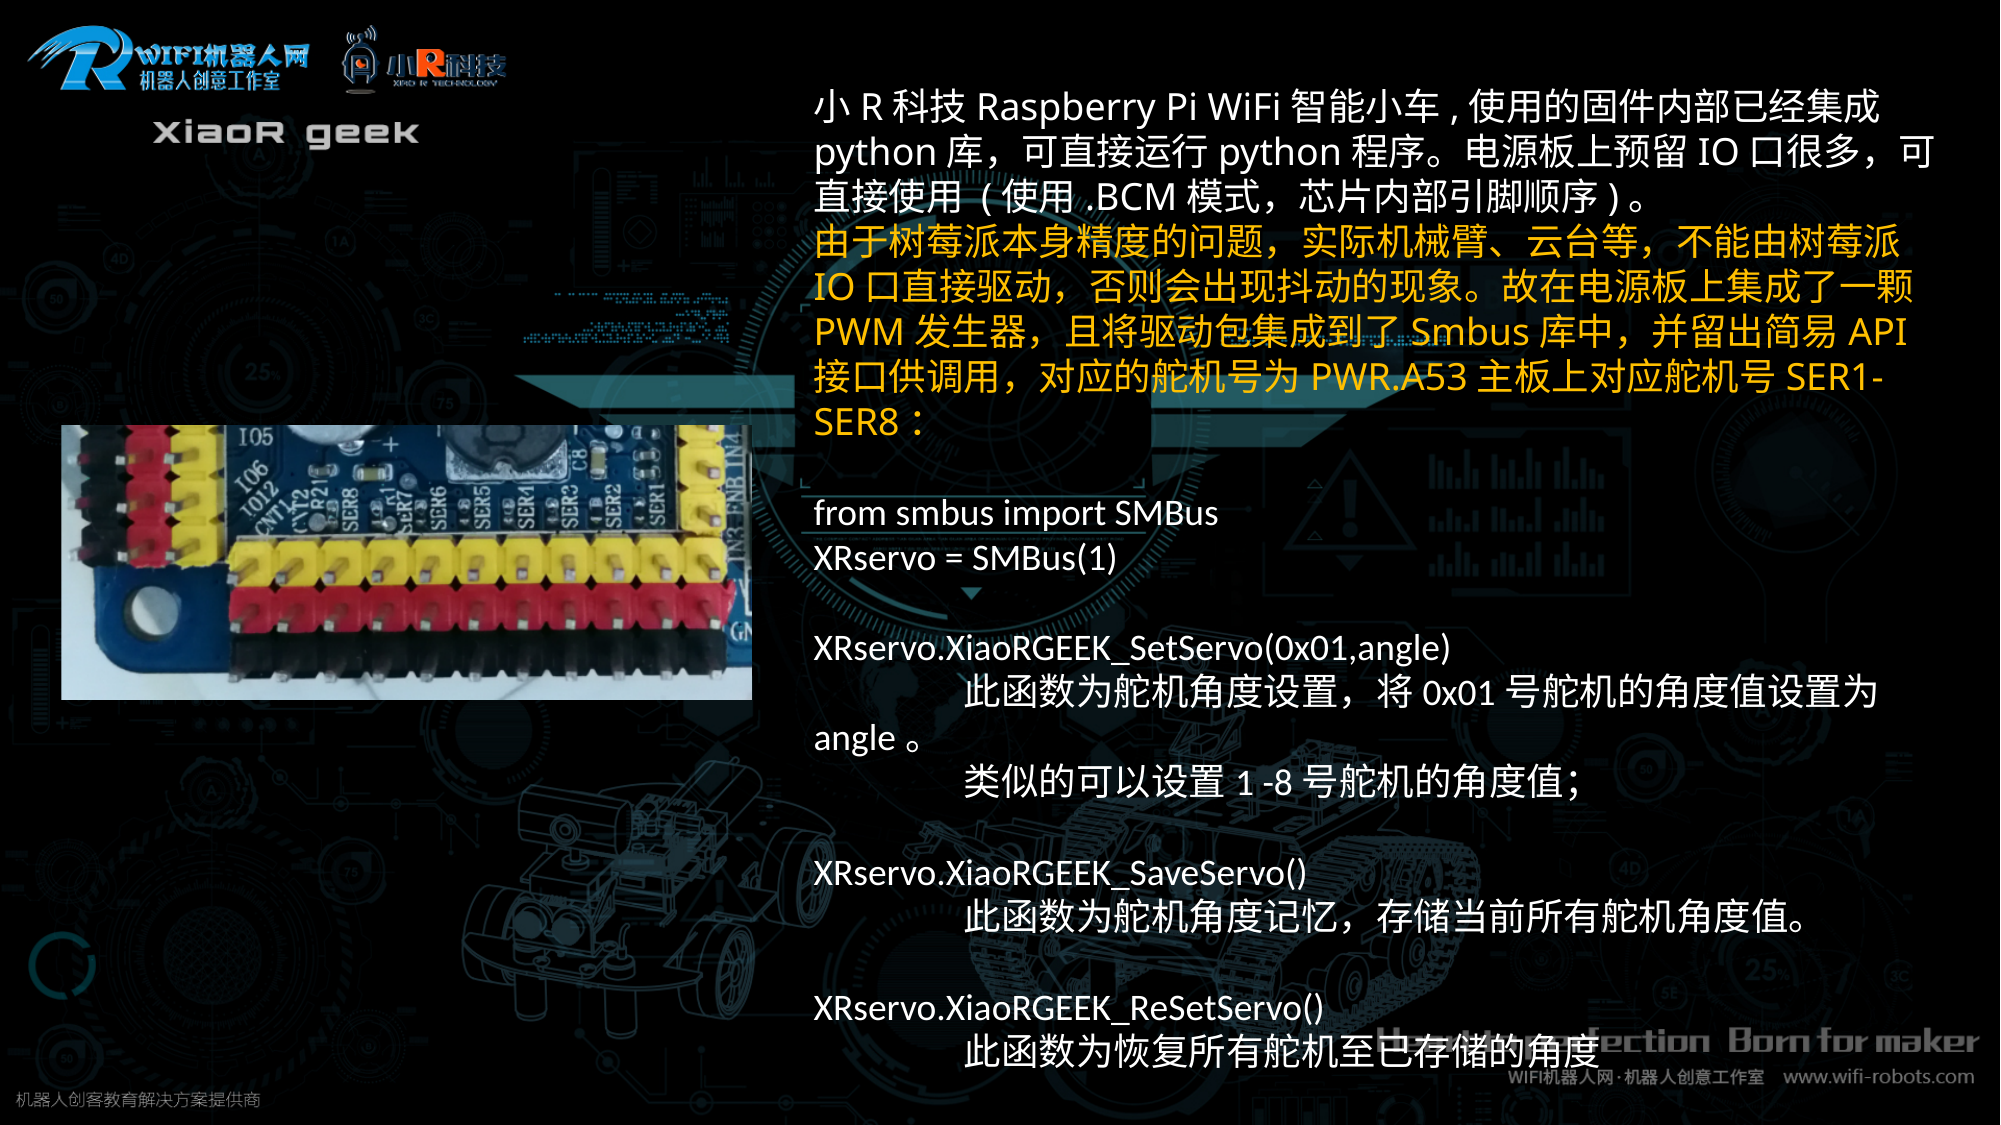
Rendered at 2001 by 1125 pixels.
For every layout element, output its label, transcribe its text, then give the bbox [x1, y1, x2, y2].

picture [0, 0, 2000, 1125]
text_box 小R科技Raspberry Pi WiFi智能小车,使用的固件内部已经集成python库，可直接运行python程序。电源板上预留IO口很多，可直接使用 (使用.BCM模式，芯片内部引脚顺序)。 由于树莓派本身精度的问题，实际机械臂、云台等，不能由树莓派IO口直接驱动，否则会出现抖动的现象。故在电源板上集成了一颗PWM发生器，且将驱动包集成到了Smbus库中，并留出简易API接口供调用，对应的舵机号为PWR.A53主板上对应舵机号SER1-SER8： from smbus import SMBus XRservo = SMBus(1) XRservo.XiaoRGEEK_SetServo(0x01,angle) 此函数为舵机角度设置，将0x01号舵机的角度值设置为angle。 类似的可以设置1 -8号舵机的角度值； XRservo.XiaoRGEEK_SaveServo() 此函数为舵机角度记忆，存储当前所有舵机角度值。 XRservo.XiaoRGEEK_ReSetServo() 此函数为恢复所有舵机至已存储的角度 [798, 75, 1962, 1125]
